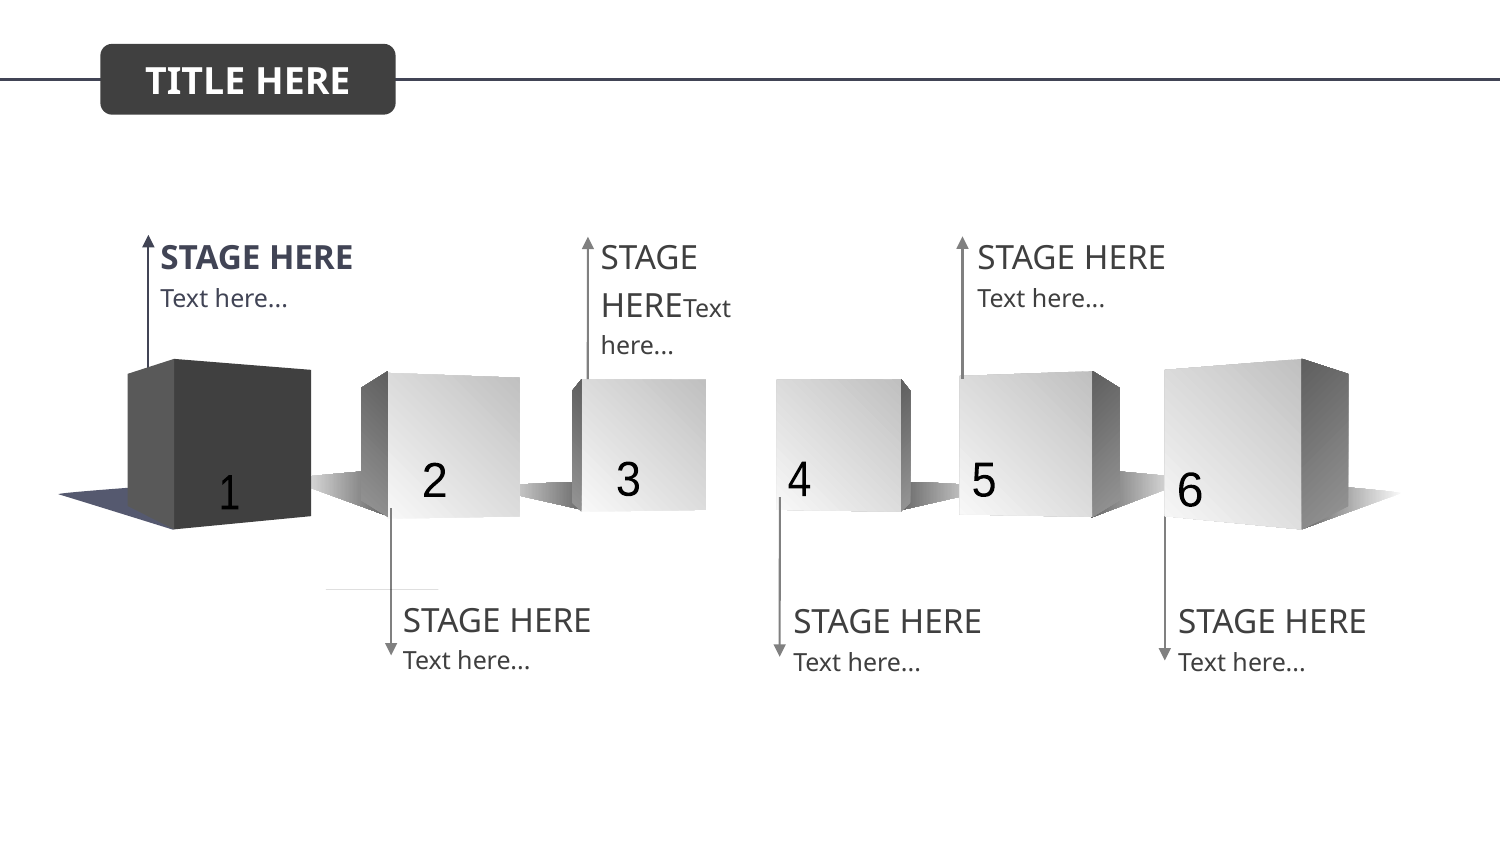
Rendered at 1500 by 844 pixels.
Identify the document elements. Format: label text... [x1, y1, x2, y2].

text_box STAGE HERE Text here... [778, 584, 1012, 685]
text_box STAGE HERE Text here... [1163, 584, 1397, 682]
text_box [315, 370, 520, 519]
text_box STAGE HERE Text here... [962, 220, 1196, 321]
text_box TITLE HERE [100, 43, 396, 78]
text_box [776, 378, 954, 512]
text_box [52, 358, 312, 531]
text_box STAGE HERE Text here... [145, 220, 446, 321]
text_box TITLE HERE [100, 87, 396, 115]
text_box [524, 378, 707, 512]
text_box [1164, 358, 1406, 530]
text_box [959, 370, 1159, 518]
text_box STAGE HERE Text here... [387, 583, 622, 684]
text_box STAGE HEREText here... [585, 220, 820, 333]
